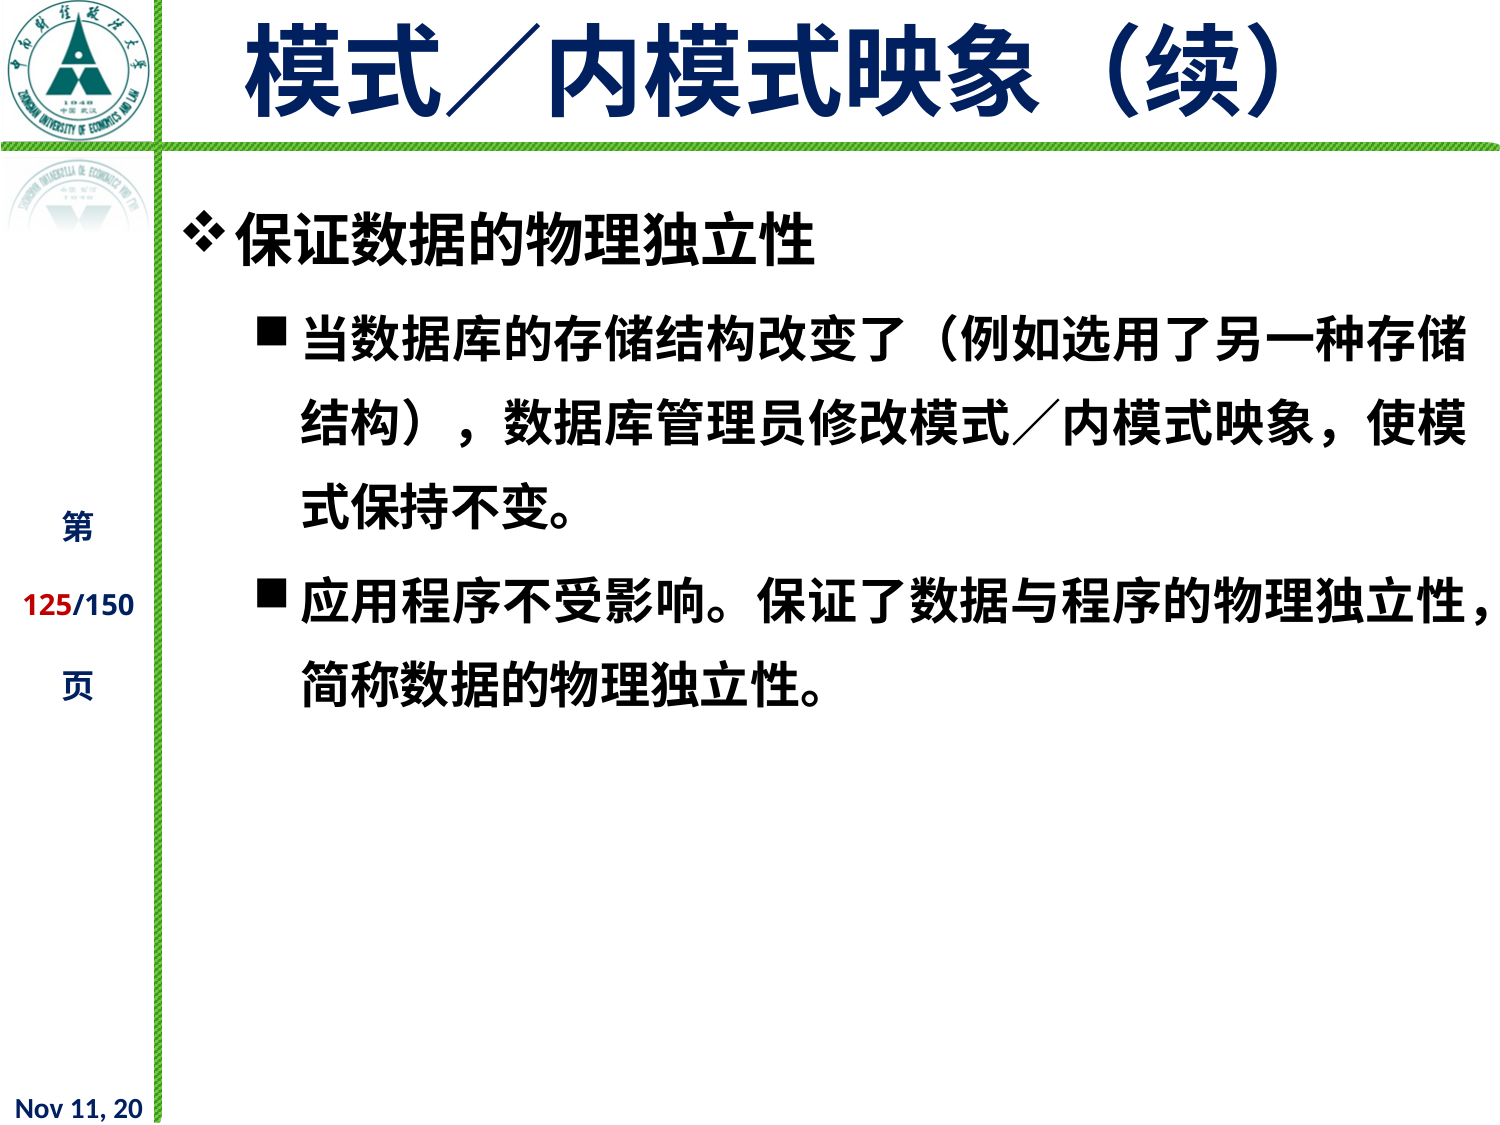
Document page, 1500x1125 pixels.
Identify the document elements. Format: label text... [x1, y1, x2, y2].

list 保证数据的物理独立性 当数据库的存储结构改变了（例如选用了另一种存储结构），数据库管理员修改模式／内模式映象，使模式保持不变。 应用程序不受影响。保证了数据与程序的物理独立性，简称数据的物理独立性。 [163, 160, 1483, 958]
picture [1, 0, 1500, 1082]
title 模式／内模式映象（续） [162, 0, 1425, 143]
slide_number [0, 1082, 163, 1125]
